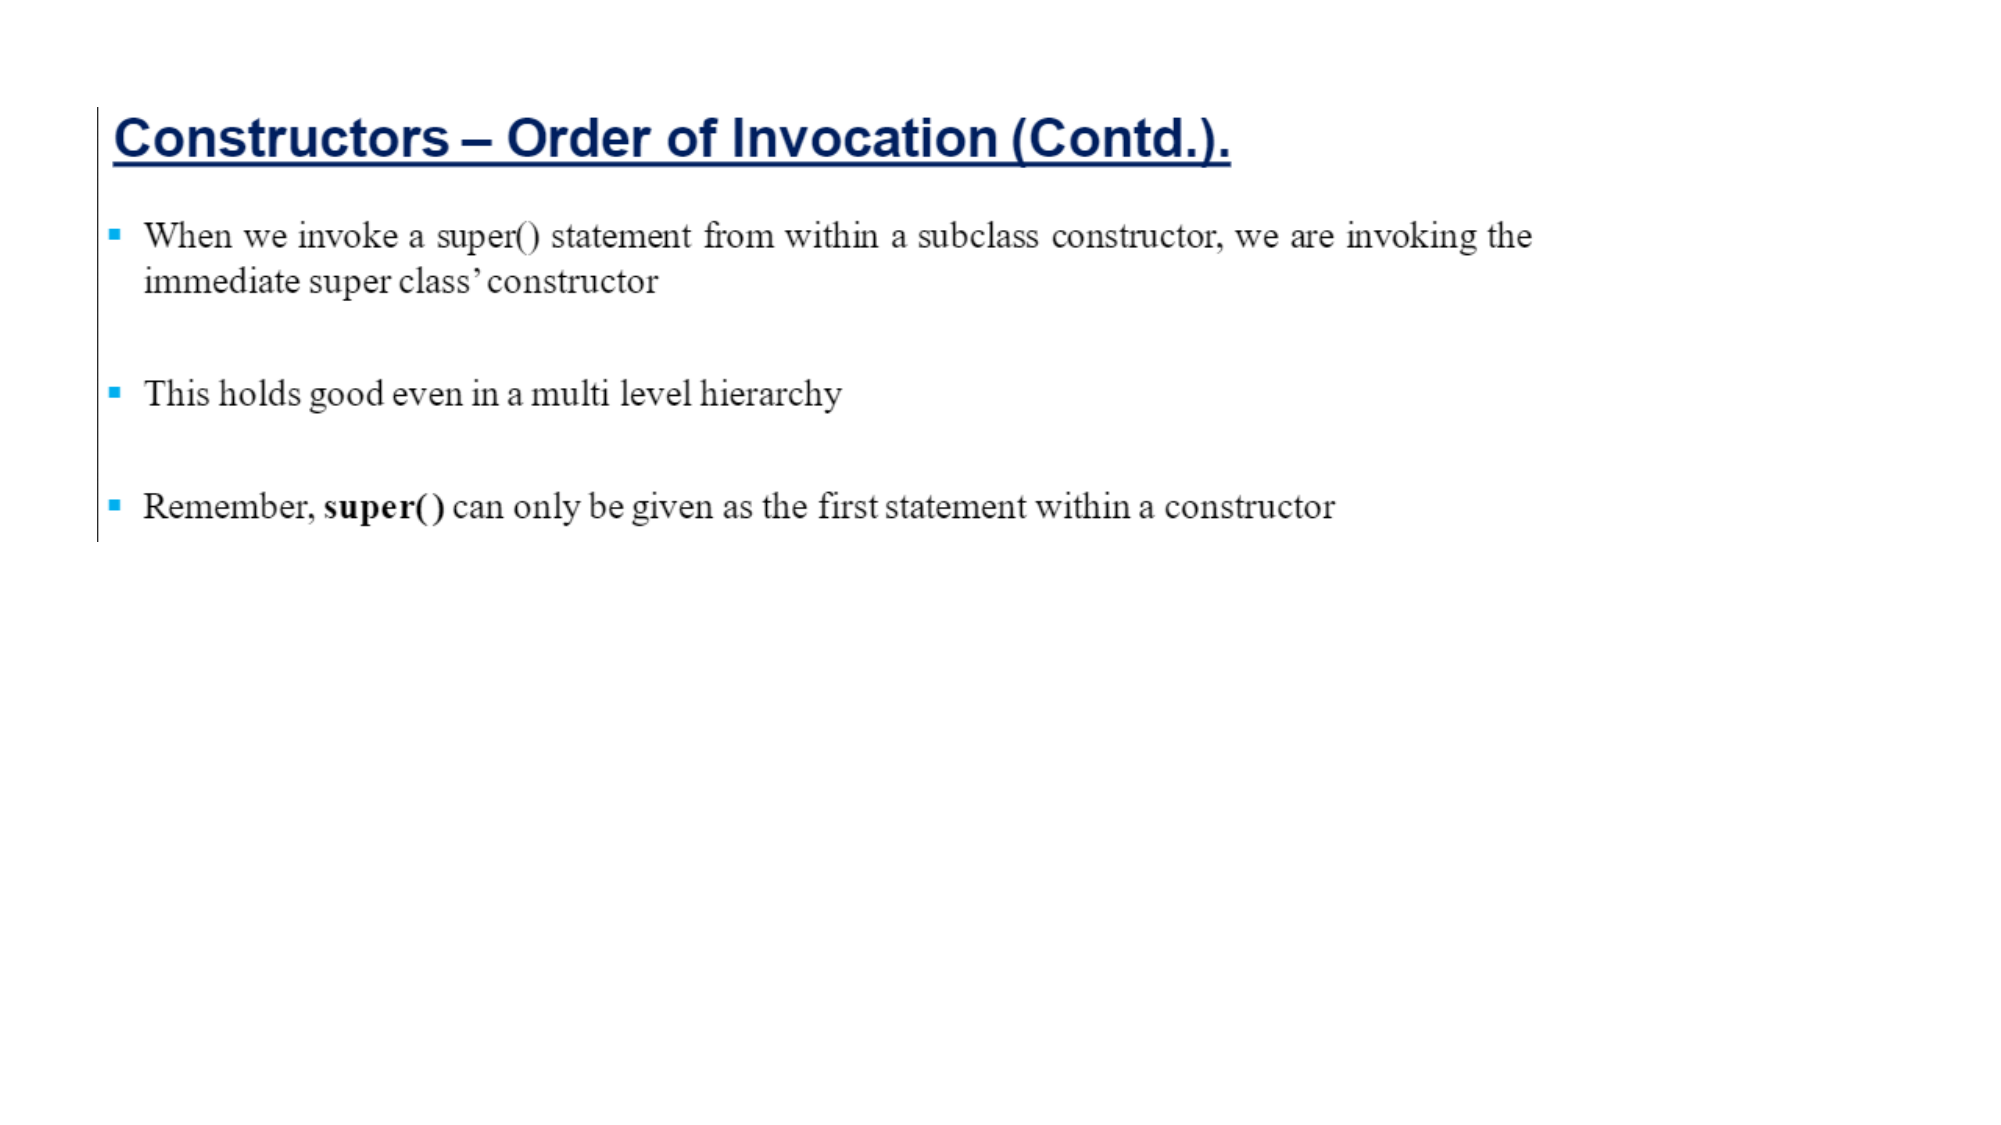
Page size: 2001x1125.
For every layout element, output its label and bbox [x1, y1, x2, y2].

picture [97, 107, 1557, 542]
